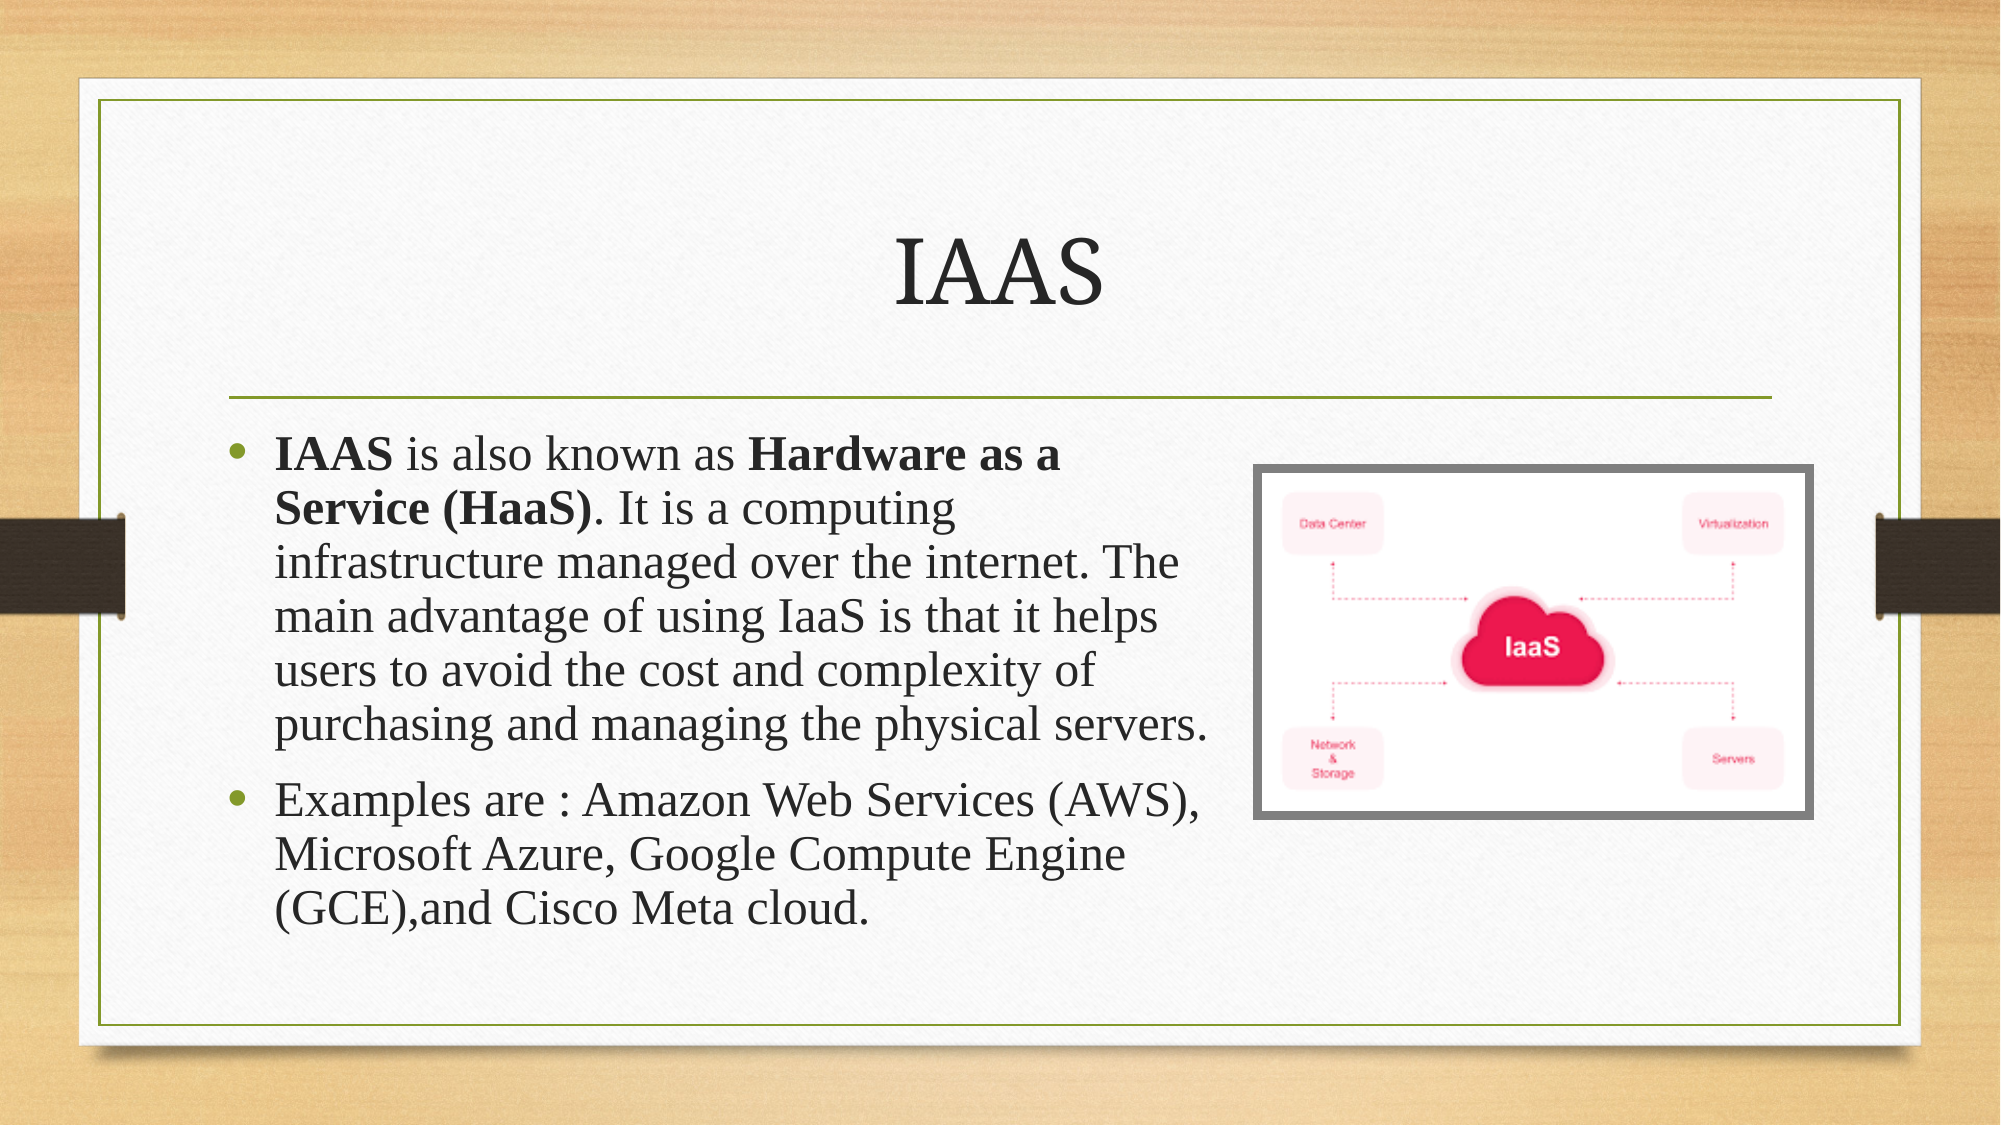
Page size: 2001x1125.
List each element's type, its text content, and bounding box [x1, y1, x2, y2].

list IAAS is also known as Hardware as a Service (HaaS). It is a computing infrastructure managed over the internet. The main advantage of using IaaS is that it helps users to avoid the cost and complexity of purchasing and managing the physical servers. Examples are : Amazon Web Services (AWS), Microsoft Azure, Google Compute Engine (GCE),and Cisco Meta cloud. [212, 419, 1239, 964]
title IAAS [212, 161, 1788, 375]
picture [0, 0, 2001, 1125]
